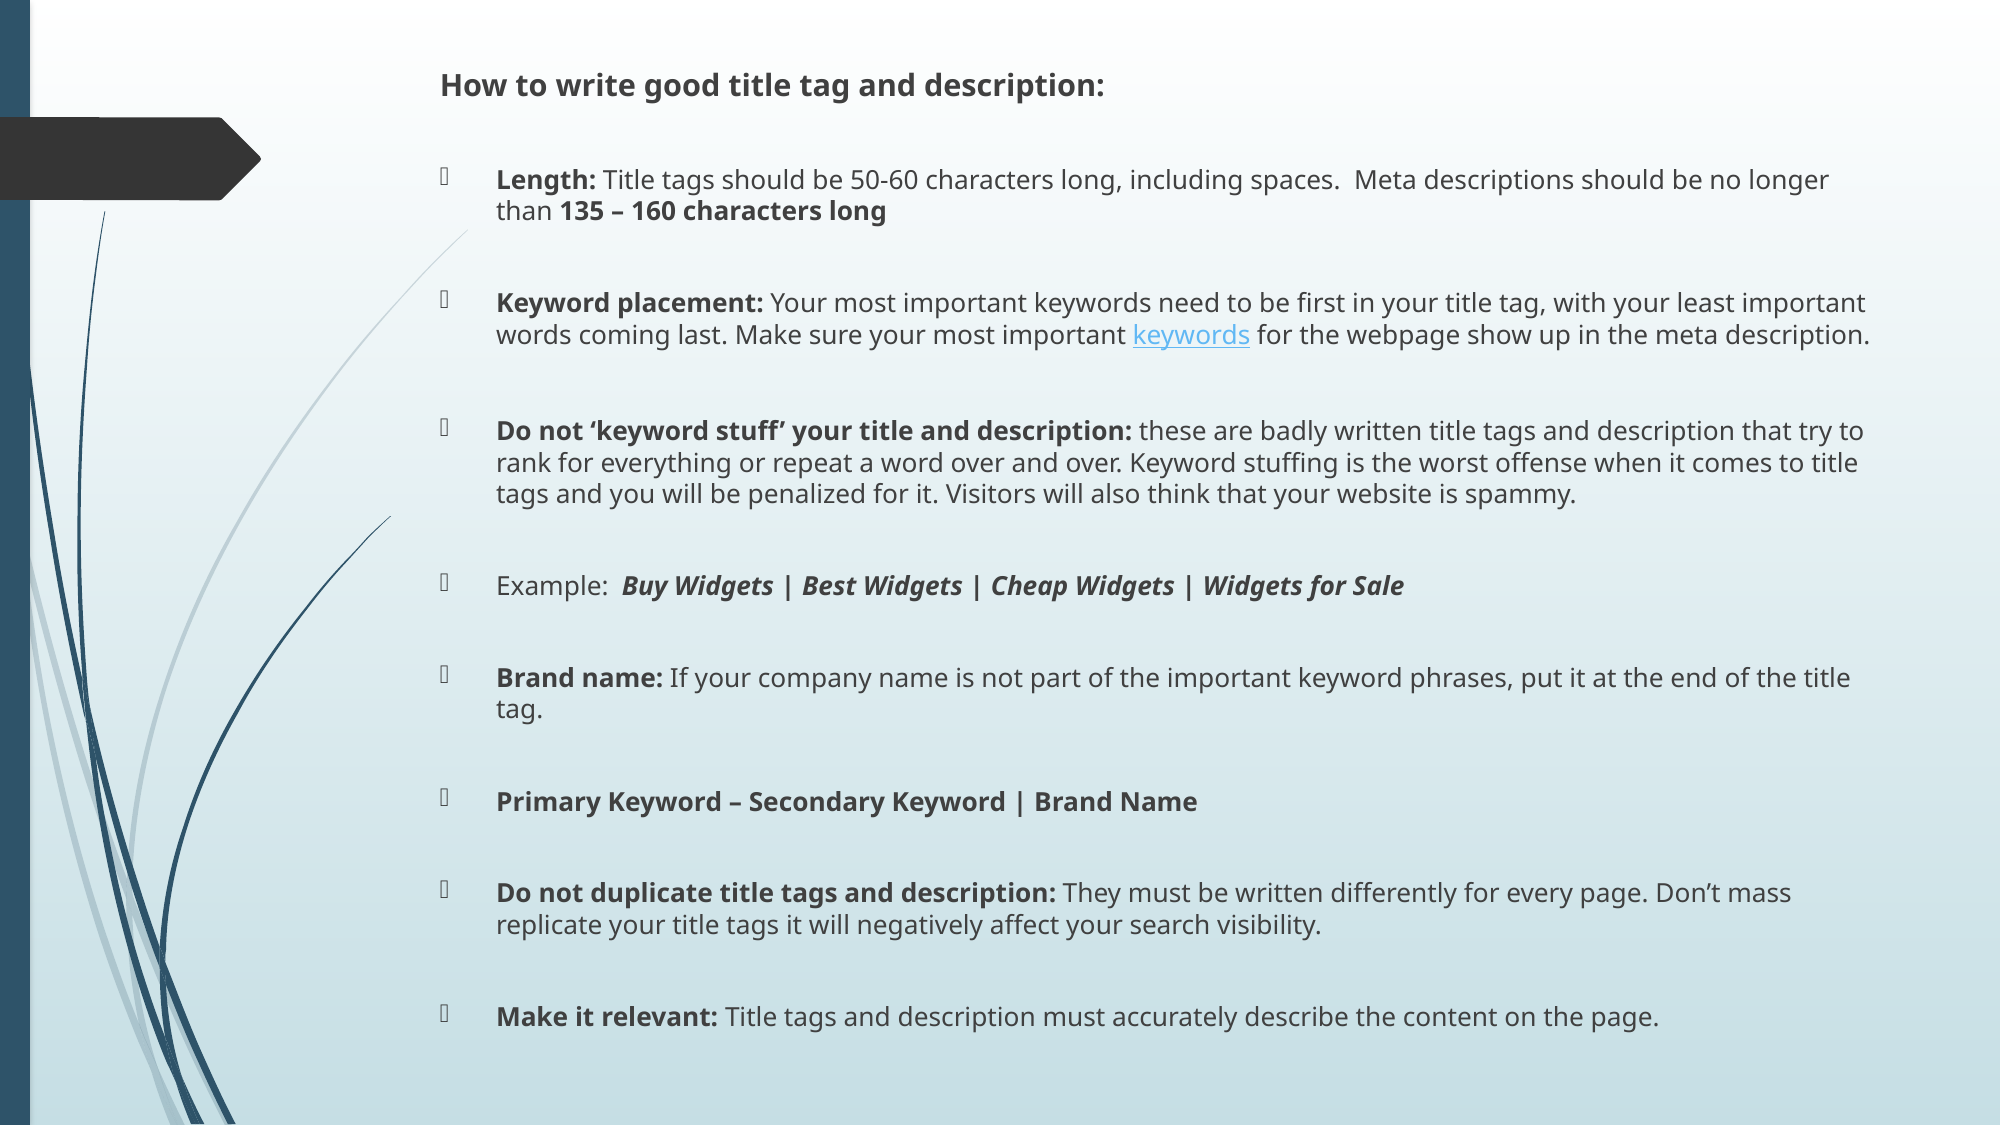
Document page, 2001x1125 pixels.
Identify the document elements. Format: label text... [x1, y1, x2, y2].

list How to write good title tag and description: Length: Title tags should be 50-60 characters long, including spaces. Meta descriptions should be no longer than 135 – 160 characters long Keyword placement: Your most important keywords need to be first in your title tag, with your least important words coming last. Make sure your most important keywords for the webpage show up in the meta description. Do not ‘keyword stuff’ your title and description: these are badly written title tags and description that try to rank for everything or repeat a word over and over. Keyword stuffing is the worst offense when it comes to title tags and you will be penalized for it. Visitors will also think that your website is spammy. Example: Buy Widgets | Best Widgets | Cheap Widgets | Widgets for Sale Brand name: If your company name is not part of the important keyword phrases, put it at the end of the title tag. Primary Keyword – Secondary Keyword | Brand Name Do not duplicate title tags and description: They must be written differently for every page. Don’t mass replicate your title tags it will negatively affect your search visibility. Make it relevant: Title tags and description must accurately describe the content on the page. [424, 58, 1888, 1061]
